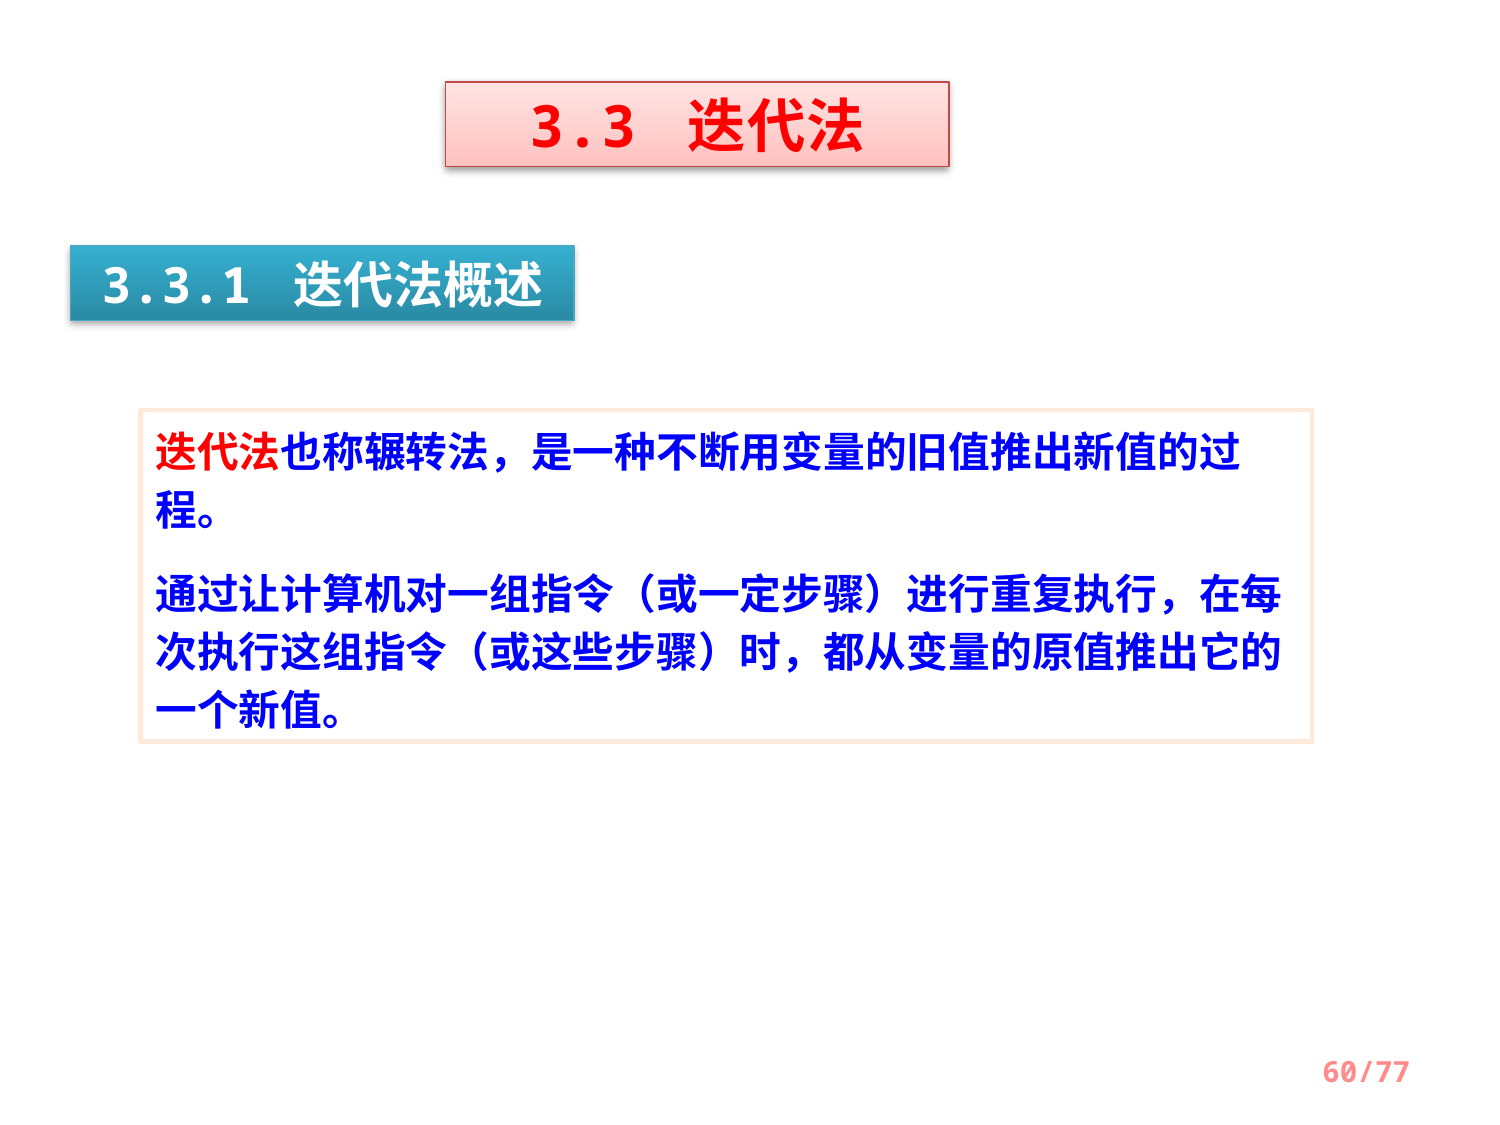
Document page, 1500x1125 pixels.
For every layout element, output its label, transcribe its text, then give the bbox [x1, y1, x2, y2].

text_box 迭代法也称辗转法，是一种不断用变量的旧值推出新值的过程。 通过让计算机对一组指令（或一定步骤）进行重复执行，在每次执行这组指令（或这些步骤）时，都从变量的原值推出它的一个新值。 [138, 408, 1314, 744]
slide_number 60/77 [1074, 1042, 1425, 1103]
text_box 3.3.1 迭代法概述 [70, 245, 575, 321]
text_box 3.3 迭代法 [445, 81, 950, 167]
